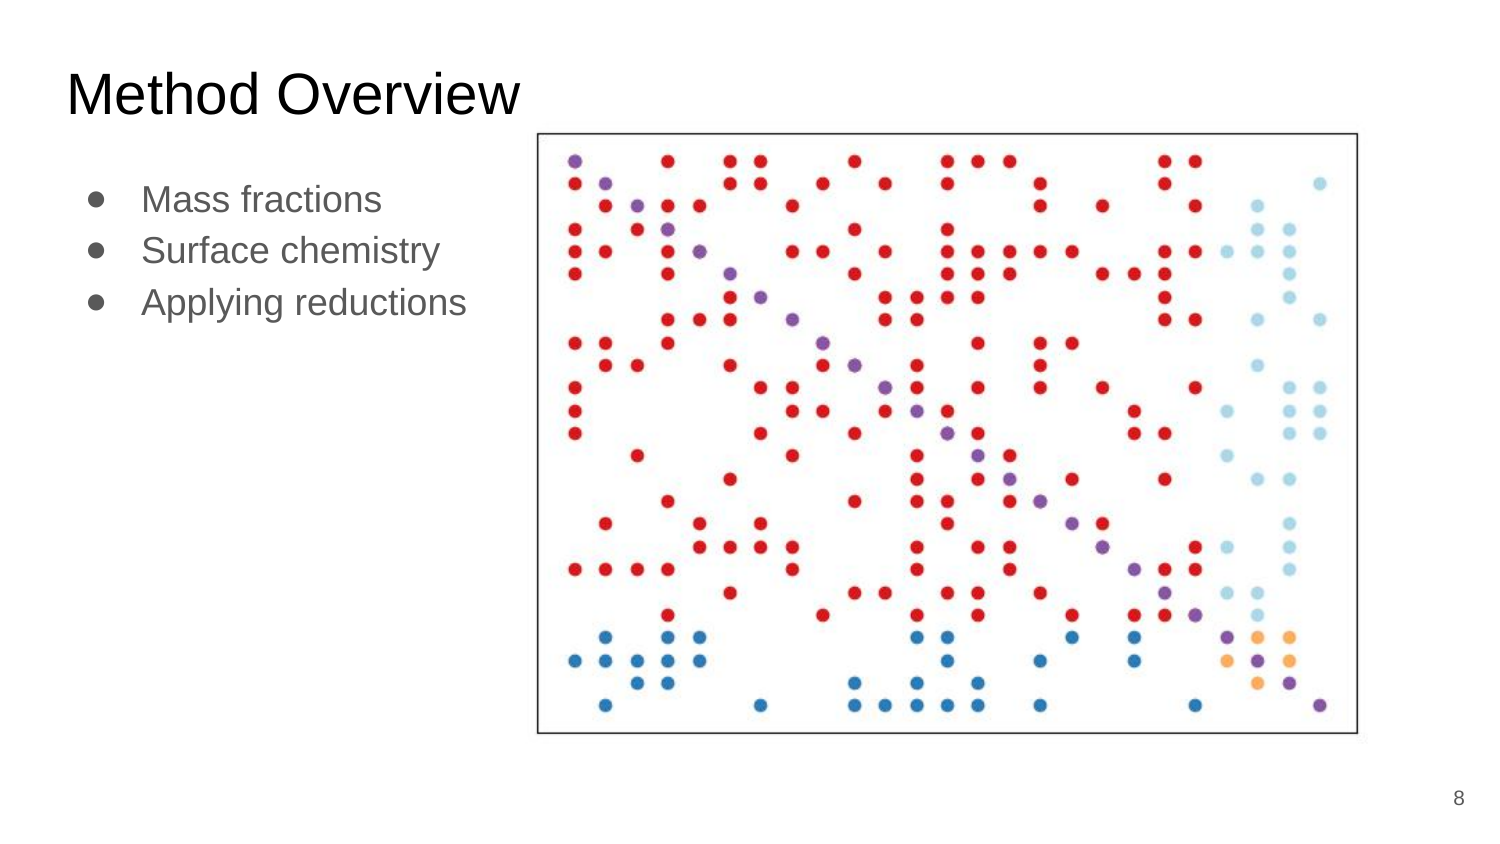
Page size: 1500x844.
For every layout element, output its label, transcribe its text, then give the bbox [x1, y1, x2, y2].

title Method Overview [51, 40, 1449, 135]
slide_number ‹#› [1389, 764, 1480, 830]
list Mass fractions Surface chemistry Applying reductions [51, 152, 497, 714]
picture [503, 100, 1391, 766]
